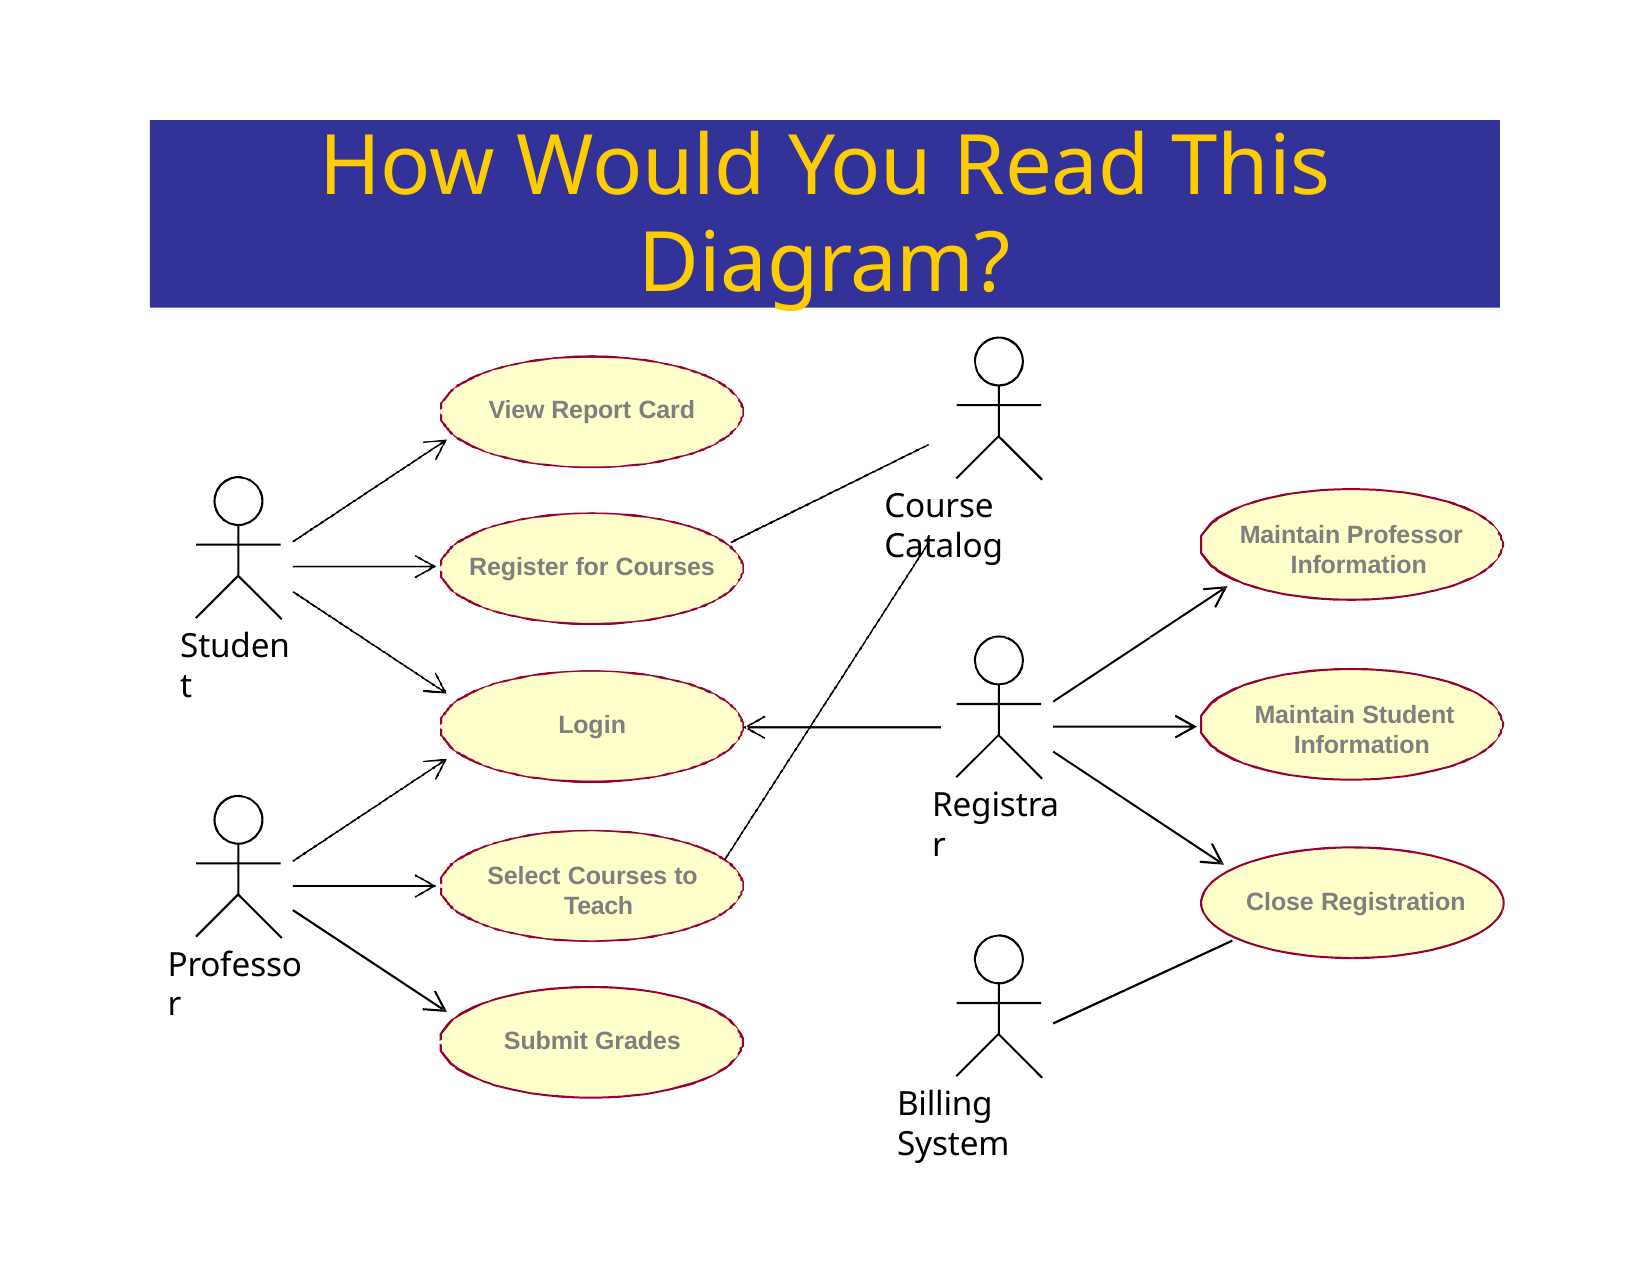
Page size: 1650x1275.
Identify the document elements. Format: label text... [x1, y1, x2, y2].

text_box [439, 985, 745, 1099]
text_box [955, 635, 1043, 780]
text_box Registrar [945, 781, 1070, 863]
text_box Billing System [894, 1080, 1108, 1162]
text_box [955, 934, 1043, 1079]
text_box [1052, 750, 1198, 848]
text_box [955, 336, 1043, 481]
text_box [195, 794, 283, 939]
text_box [1199, 487, 1505, 585]
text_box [1148, 585, 1505, 782]
text_box [195, 476, 283, 620]
text_box [422, 1008, 434, 1012]
text_box [351, 950, 434, 1005]
picture [291, 355, 941, 942]
text_box [1052, 957, 1194, 1025]
text_box Student [178, 621, 286, 704]
text_box How Would You Read This Diagram? [149, 120, 1500, 308]
text_box Course Catalog [945, 482, 1118, 565]
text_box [1199, 846, 1505, 960]
text_box [1052, 641, 1143, 703]
text_box Professor [165, 940, 313, 1023]
